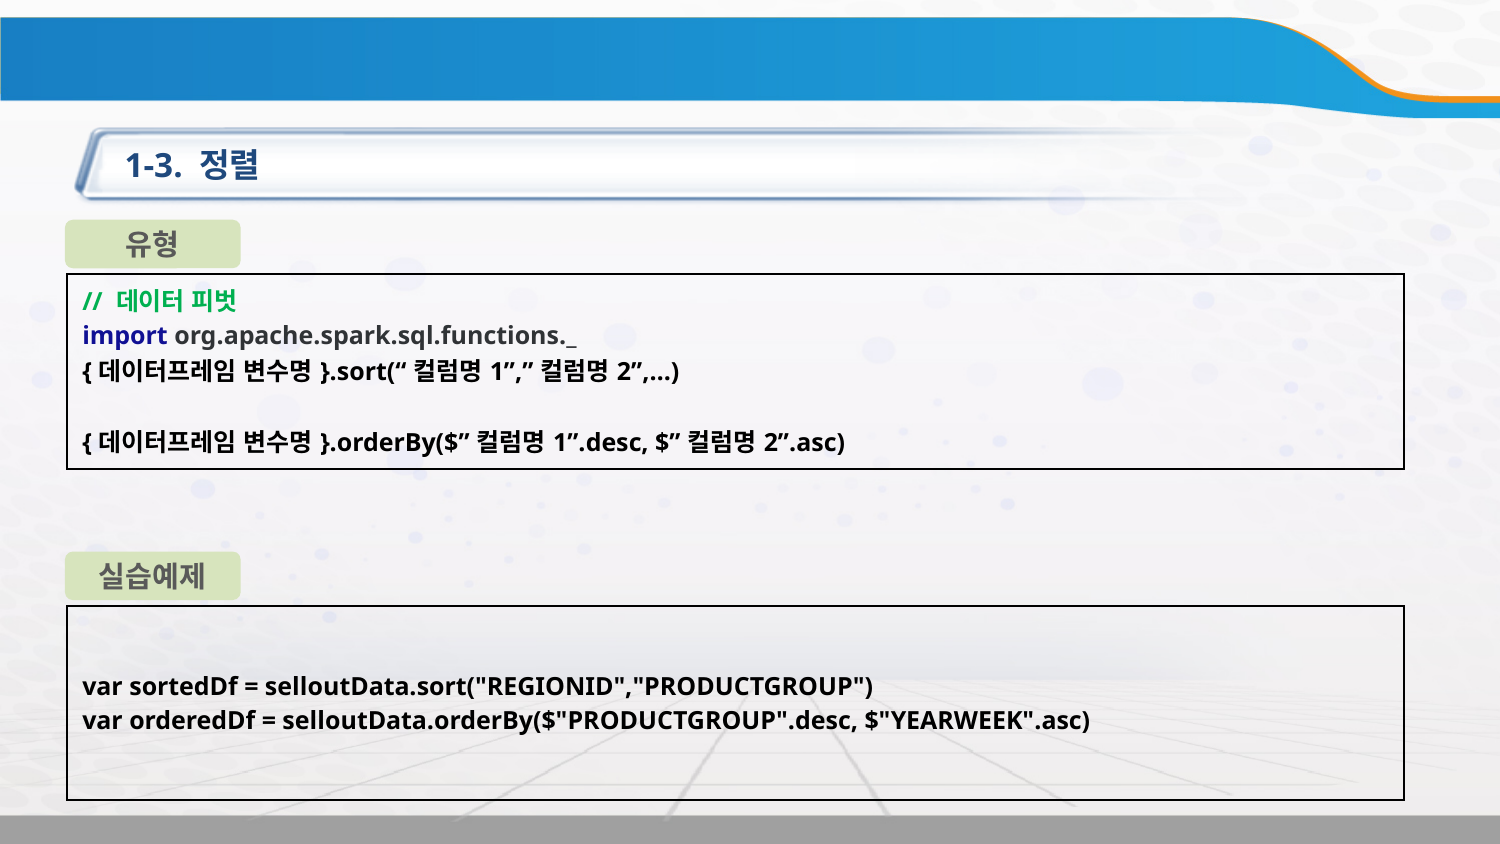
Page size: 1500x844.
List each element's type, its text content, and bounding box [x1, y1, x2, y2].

table_header // 데이터 피벗 import org.apache.spark.sql.functions._ {데이터프레임 변수명}.sort(“컬럼명1”,”컬럼명2”,…) {데이터프레임 변수명}.orderBy($”컬럼명1”.desc, $”컬럼명2”.asc) [68, 275, 1403, 468]
text_box 유형 [64, 219, 241, 269]
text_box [74, 126, 1289, 208]
text_box 실습예제 [64, 551, 241, 601]
text_box 1. 데이터프레임 [29, 0, 1175, 103]
picture [0, 0, 1500, 844]
table_header var sortedDf = selloutData.sort("REGIONID","PRODUCTGROUP") var orderedDf = selloutData.orderBy($"PRODUCTGROUP".desc, $"YEARWEEK".asc) [68, 607, 1403, 799]
